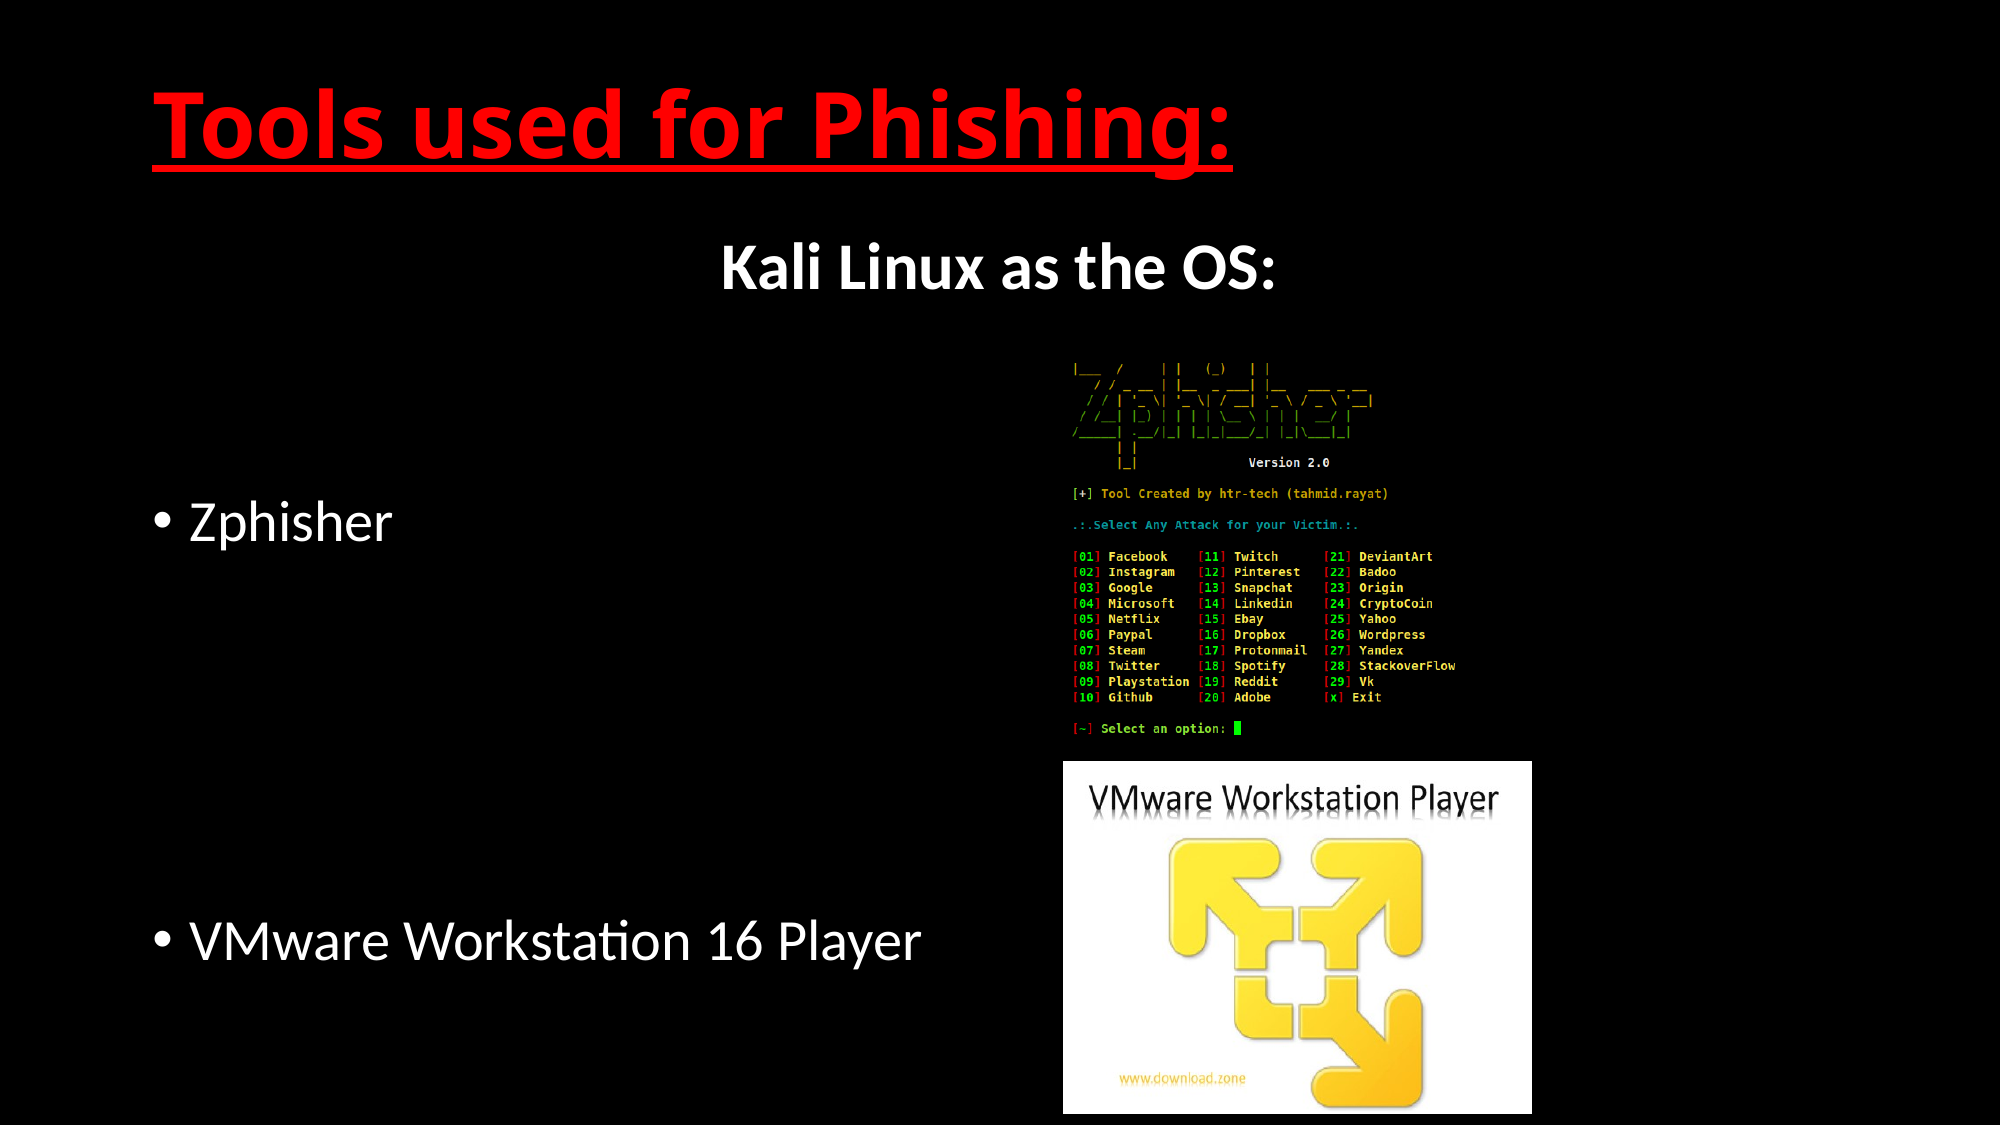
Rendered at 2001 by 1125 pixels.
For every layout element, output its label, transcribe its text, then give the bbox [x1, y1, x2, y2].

picture [1063, 761, 1532, 1114]
list Kali Linux as the OS: Zphisher VMware Workstation 16 Player [137, 223, 1863, 1114]
picture [1063, 360, 1532, 735]
title Tools used for Phishing: [137, 75, 1863, 223]
